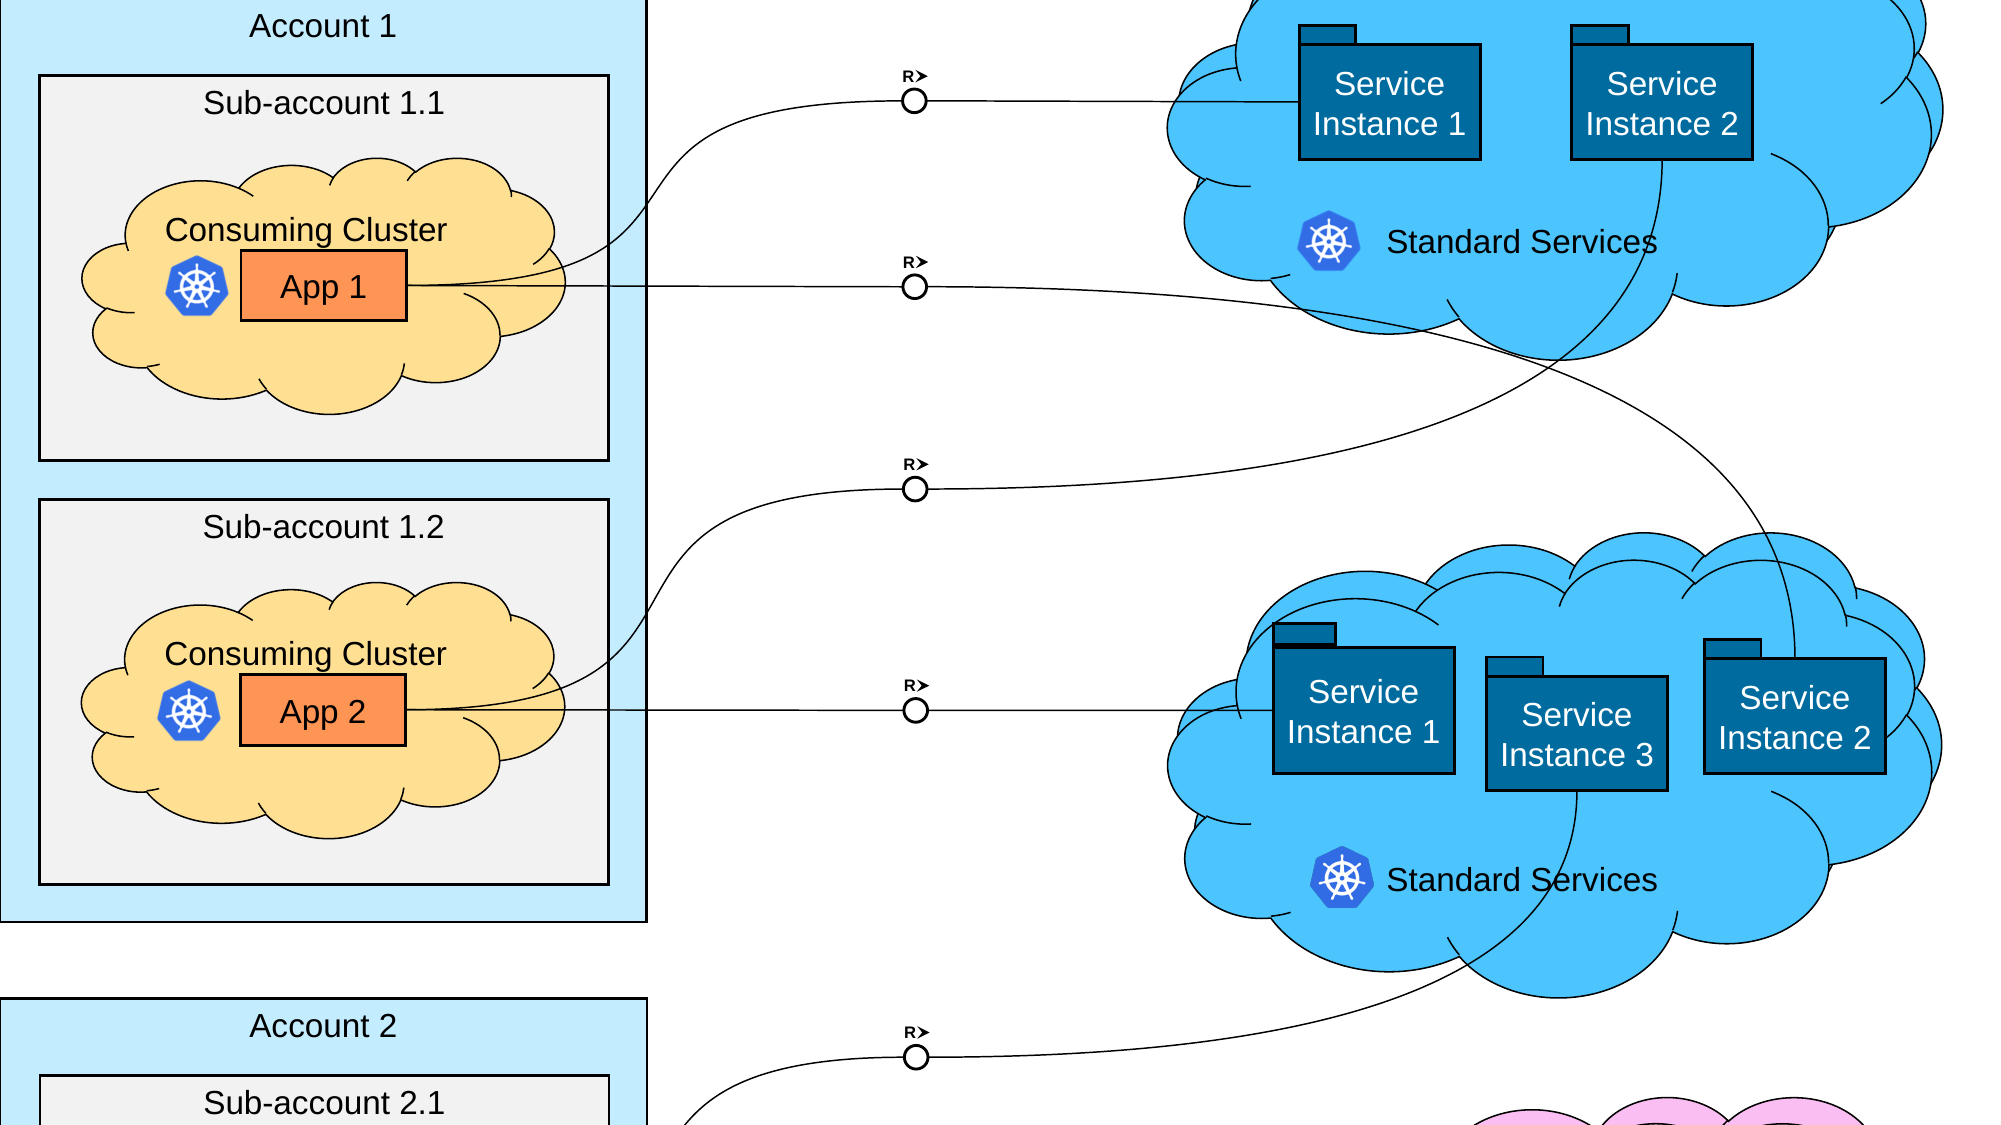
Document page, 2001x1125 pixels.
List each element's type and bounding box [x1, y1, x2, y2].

text_box [0, 0, 2001, 1125]
